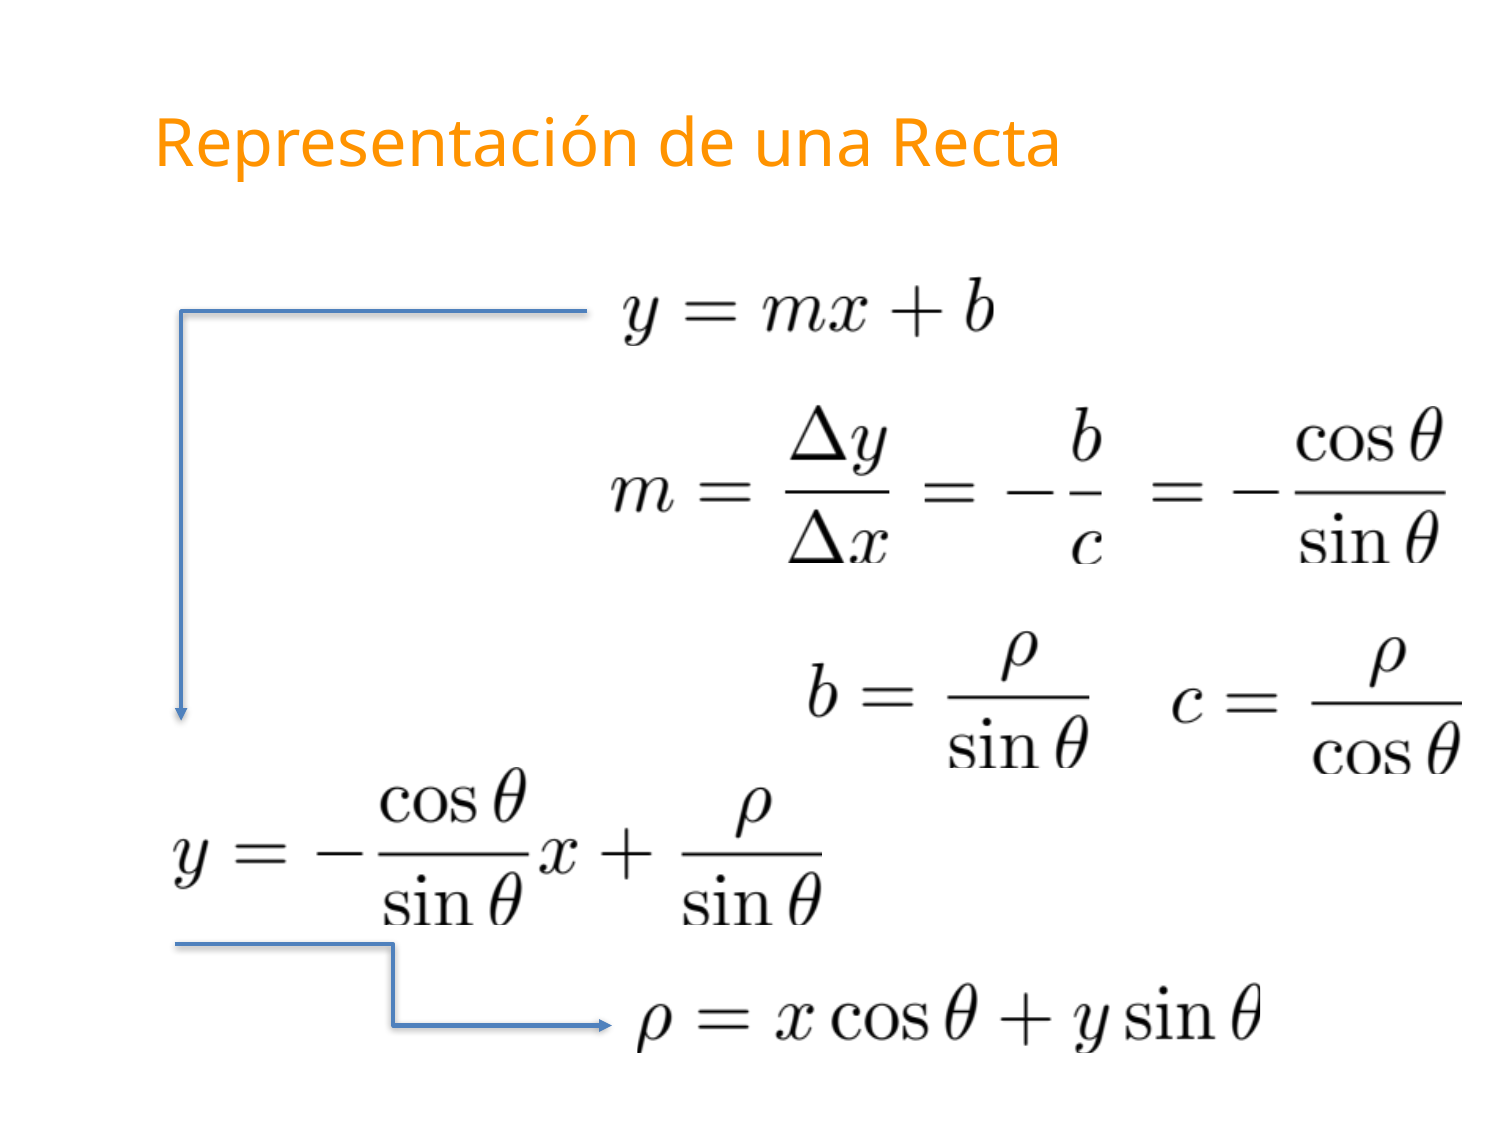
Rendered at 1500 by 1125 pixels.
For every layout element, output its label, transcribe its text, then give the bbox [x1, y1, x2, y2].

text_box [180, 310, 588, 721]
picture [171, 630, 1090, 925]
picture [610, 403, 890, 563]
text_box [174, 943, 613, 1026]
text_box Representación de una Recta [138, 92, 1080, 187]
picture [1152, 406, 1447, 563]
picture [1171, 635, 1462, 774]
picture [637, 981, 1261, 1053]
picture [924, 406, 1102, 564]
picture [622, 276, 994, 346]
